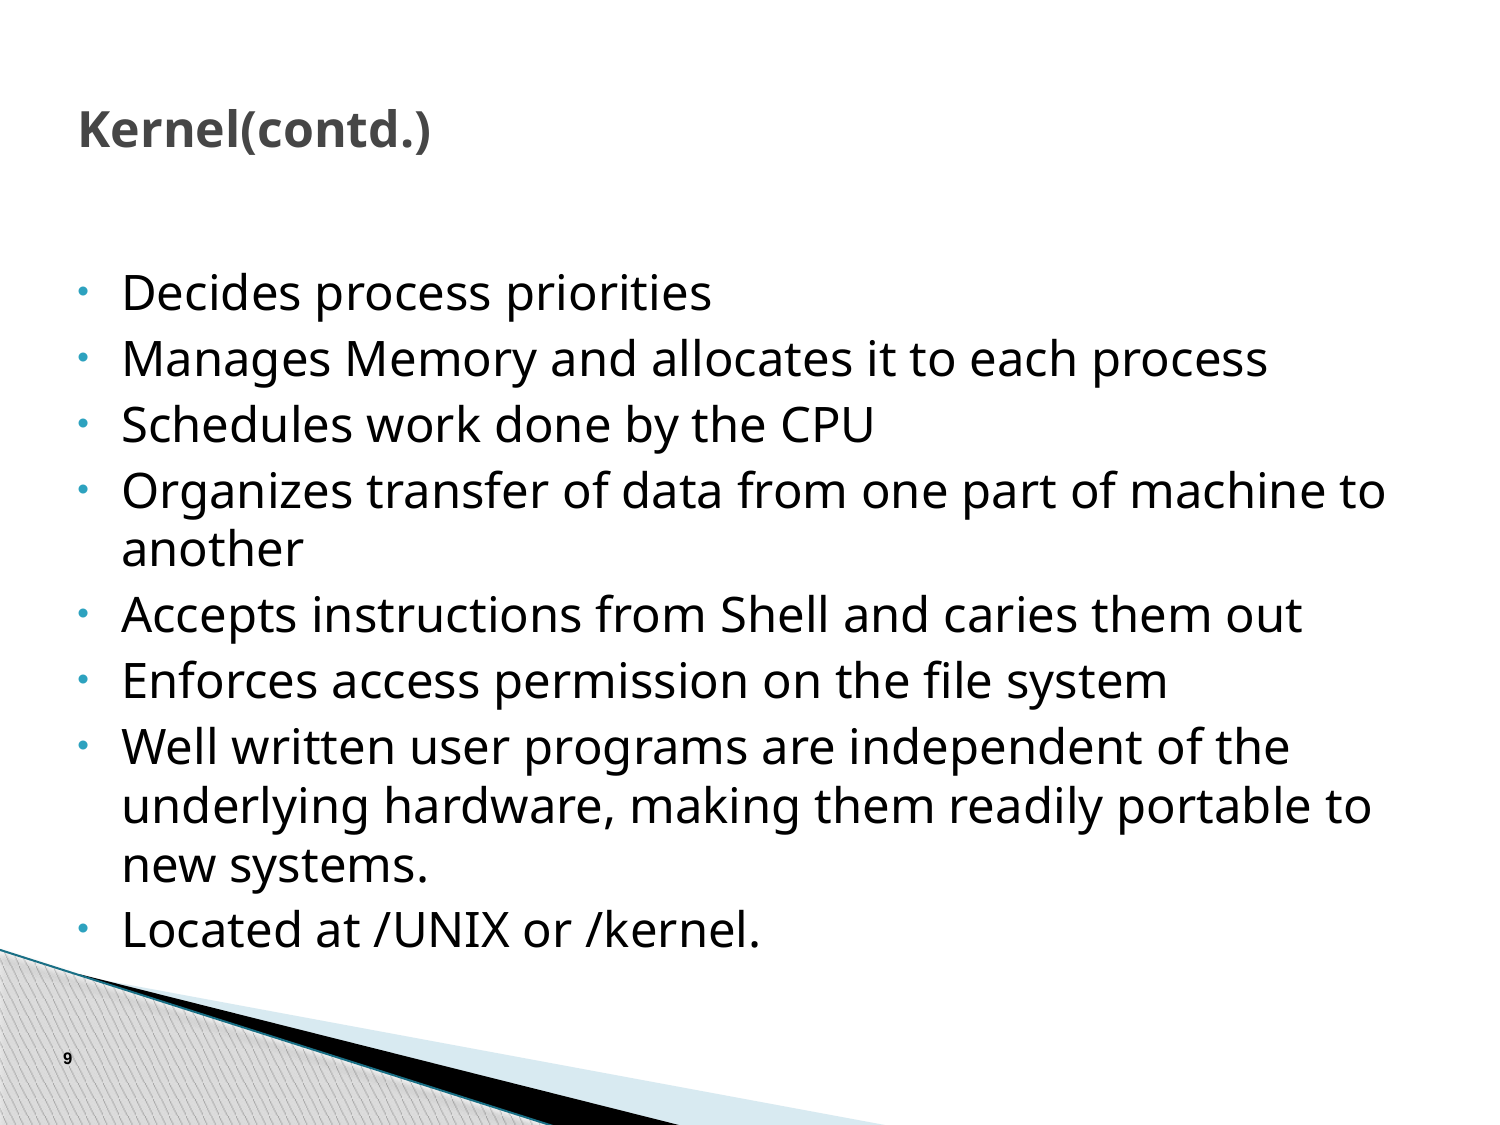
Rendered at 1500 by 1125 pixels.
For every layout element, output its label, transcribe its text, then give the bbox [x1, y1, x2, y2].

slide_number 9 [63, 1047, 101, 1068]
title Kernel(contd.) [63, 60, 1444, 196]
list Decides process priorities Manages Memory and allocates it to each process Schedules work done by the CPU Organizes transfer of data from one part of machine to another Accepts instructions from Shell and caries them out Enforces access permission on the file system Well written user programs are independent of the underlying hardware, making them readily portable to new systems. Located at /UNIX or /kernel. [62, 254, 1444, 979]
